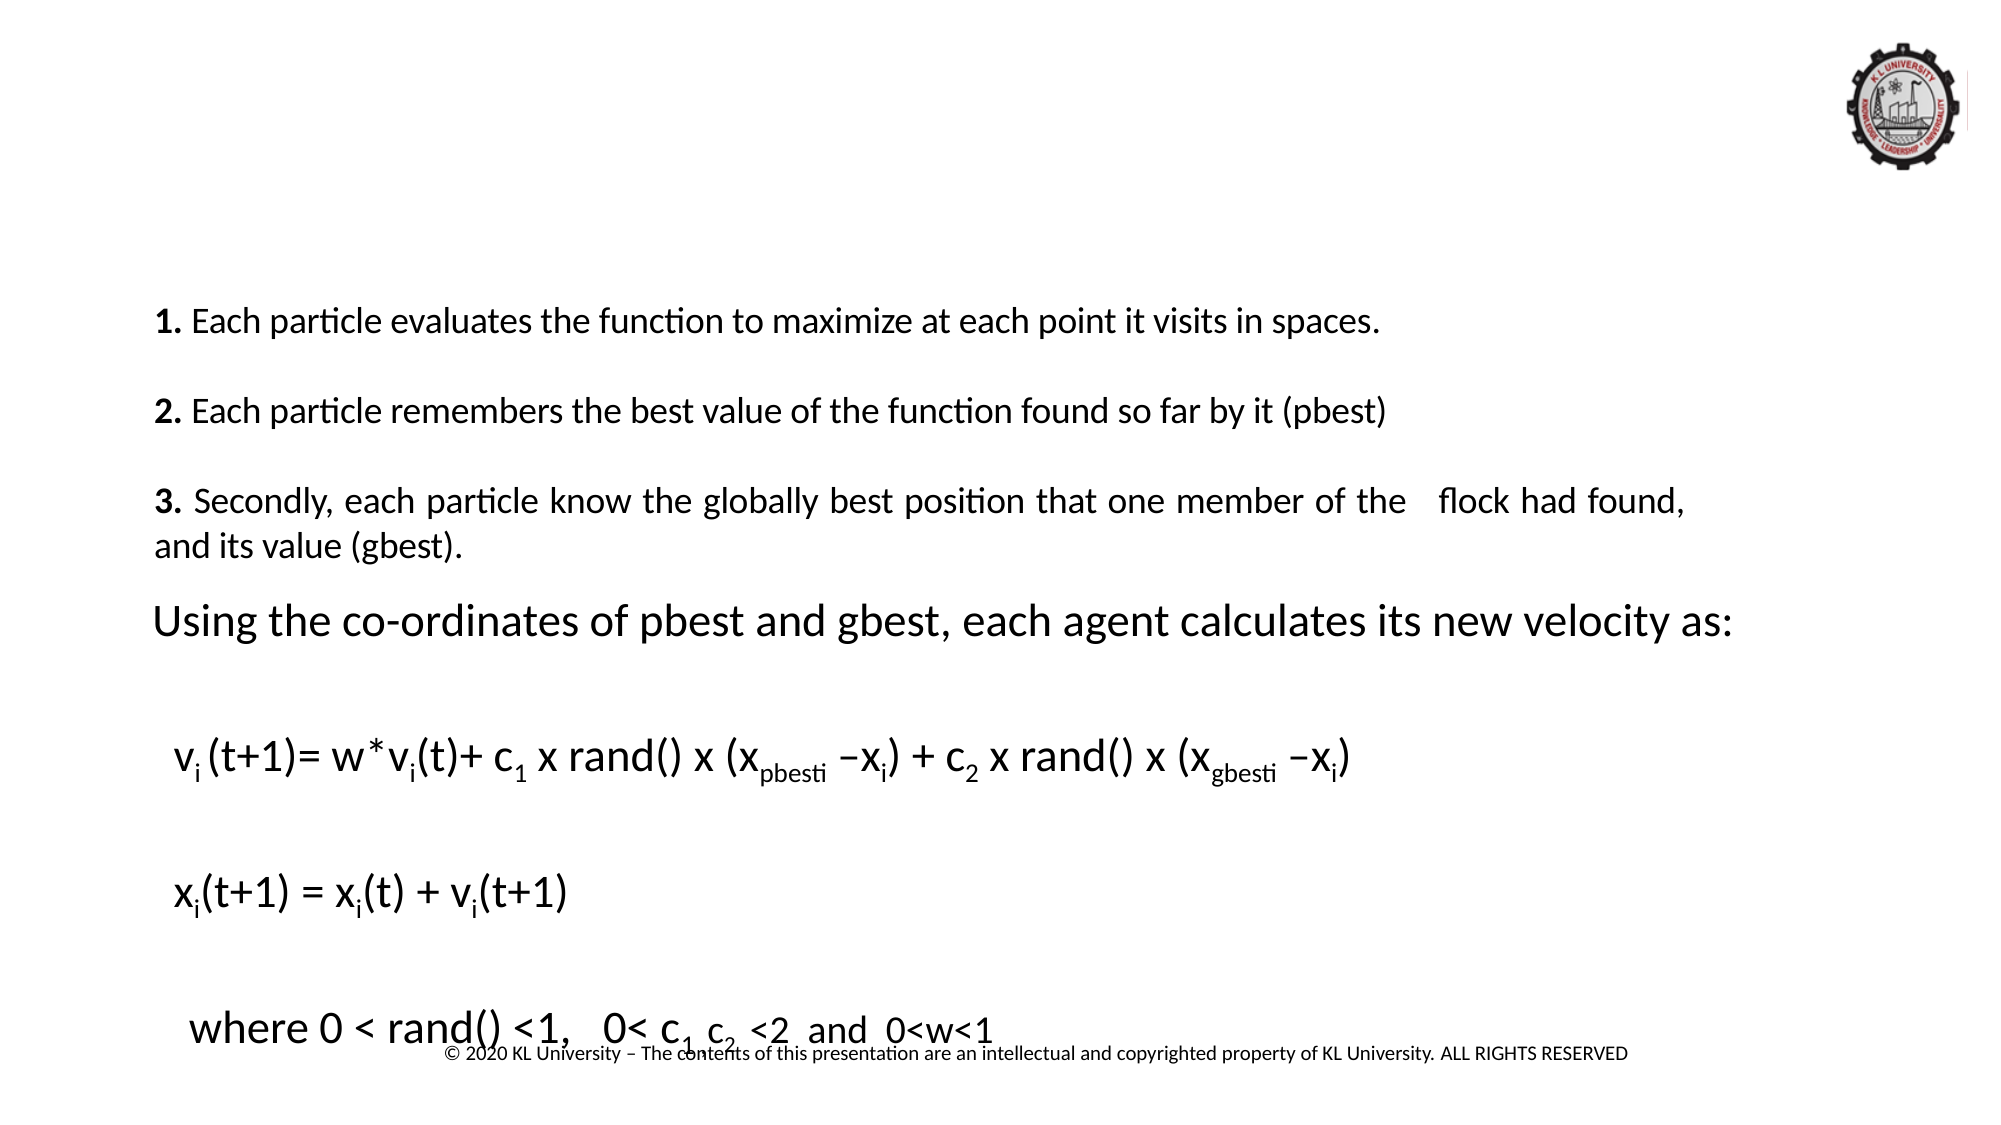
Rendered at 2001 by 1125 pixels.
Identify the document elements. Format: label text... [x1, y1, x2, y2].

text_box 1. Each particle evaluates the function to maximize at each point it visits in spaces. 2. Each particle remembers the best value of the function found so far by it (pbest) 3. Secondly, each particle know the globally best position that one member of the flock had found, and its value (gbest). [137, 288, 1701, 574]
list Using the co-ordinates of pbest and gbest, each agent calculates its new velocity as: vi (t+1)= w*vi(t)+ c1 x rand() x (xpbesti –xi) + c2 x rand() x (xgbesti –xi) xi(t+1) = xi(t) + vi(t+1) where 0 < rand() <1, 0< c1 ,c2 <2 and 0<w<1 [137, 588, 1912, 1066]
text_box © 2020 KL University – The contents of this presentation are an intellectual and copyrighted property of KL University. ALL RIGHTS RESERVED [428, 1032, 1669, 1097]
picture [1836, 36, 1968, 181]
